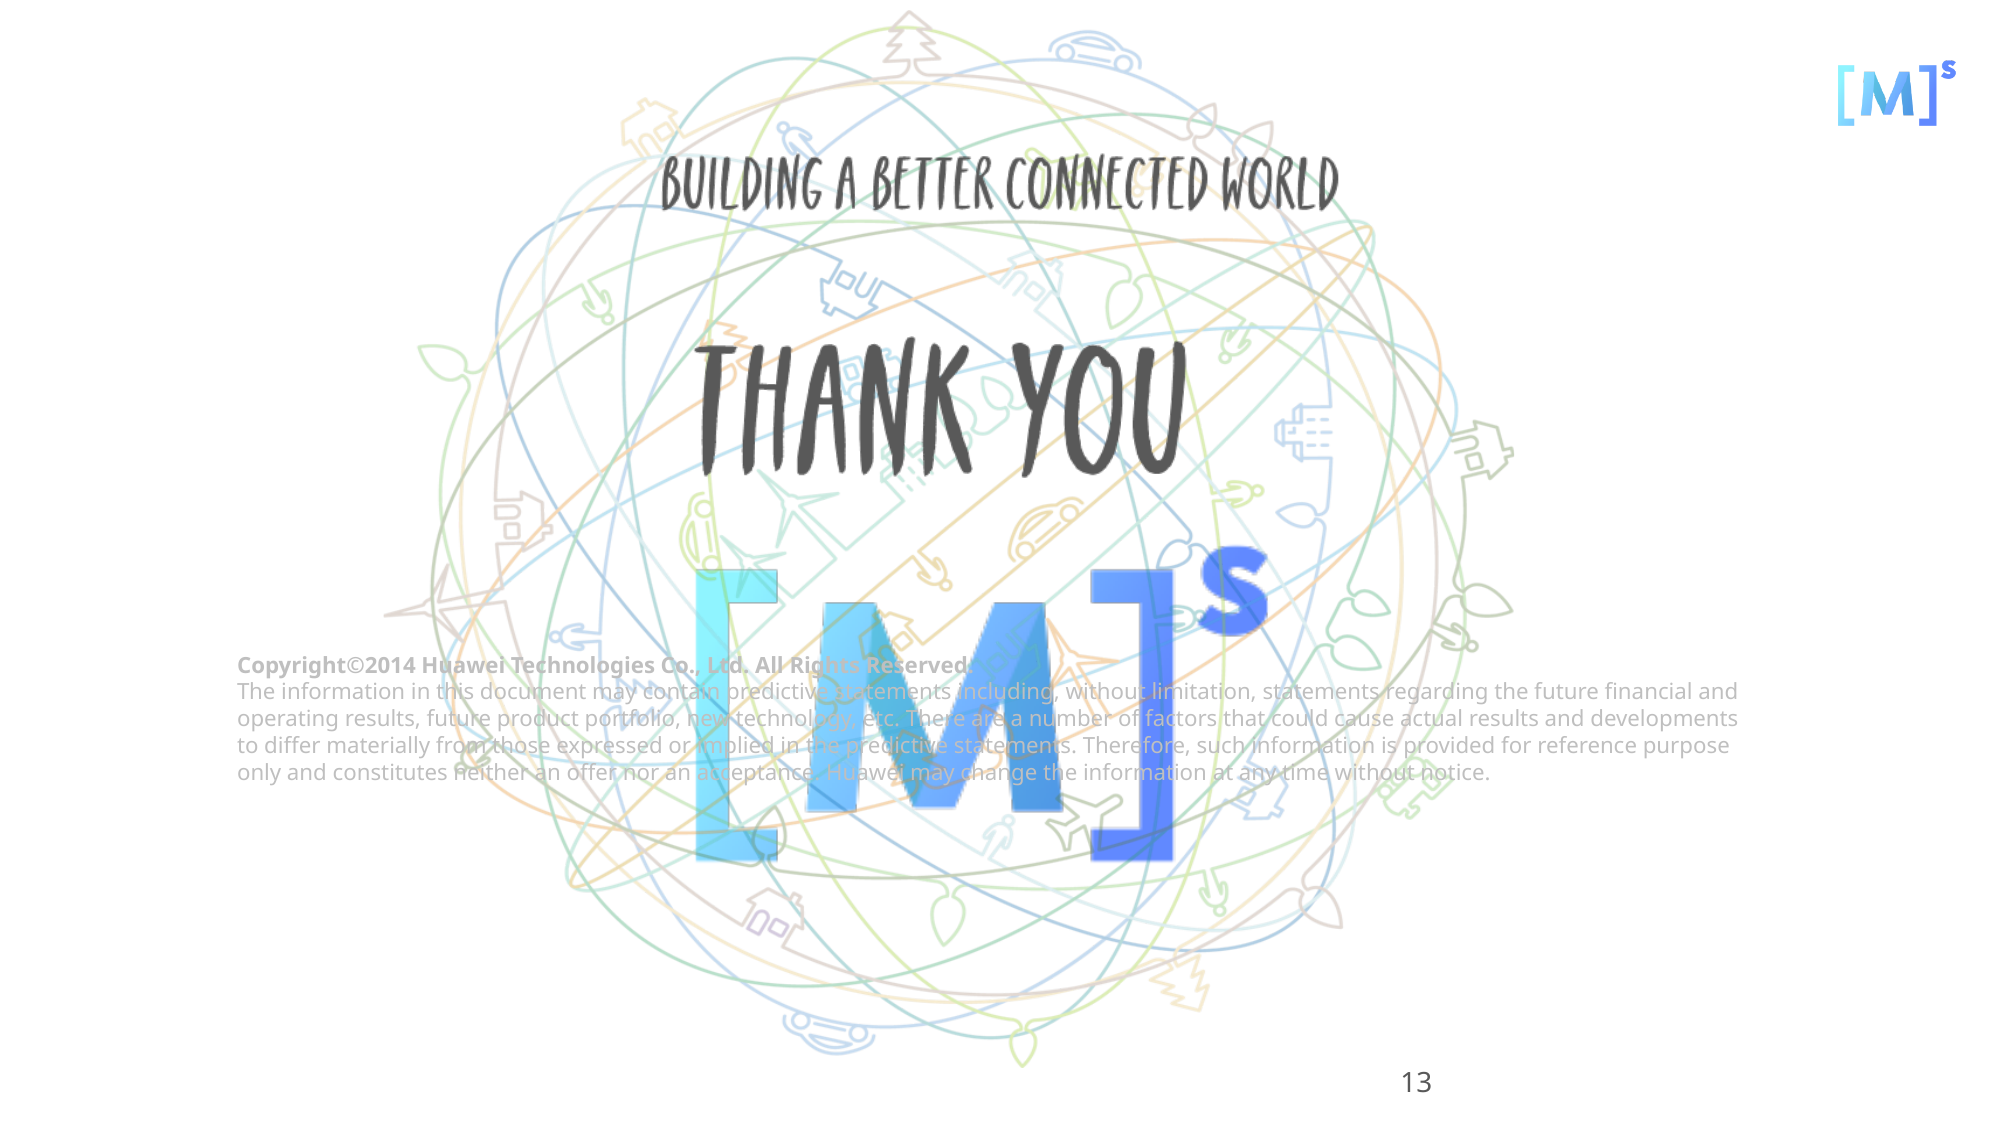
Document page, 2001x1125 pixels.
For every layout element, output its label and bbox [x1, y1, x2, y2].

picture [1820, 50, 1961, 138]
picture [614, 663, 619, 671]
picture [588, 119, 1381, 925]
